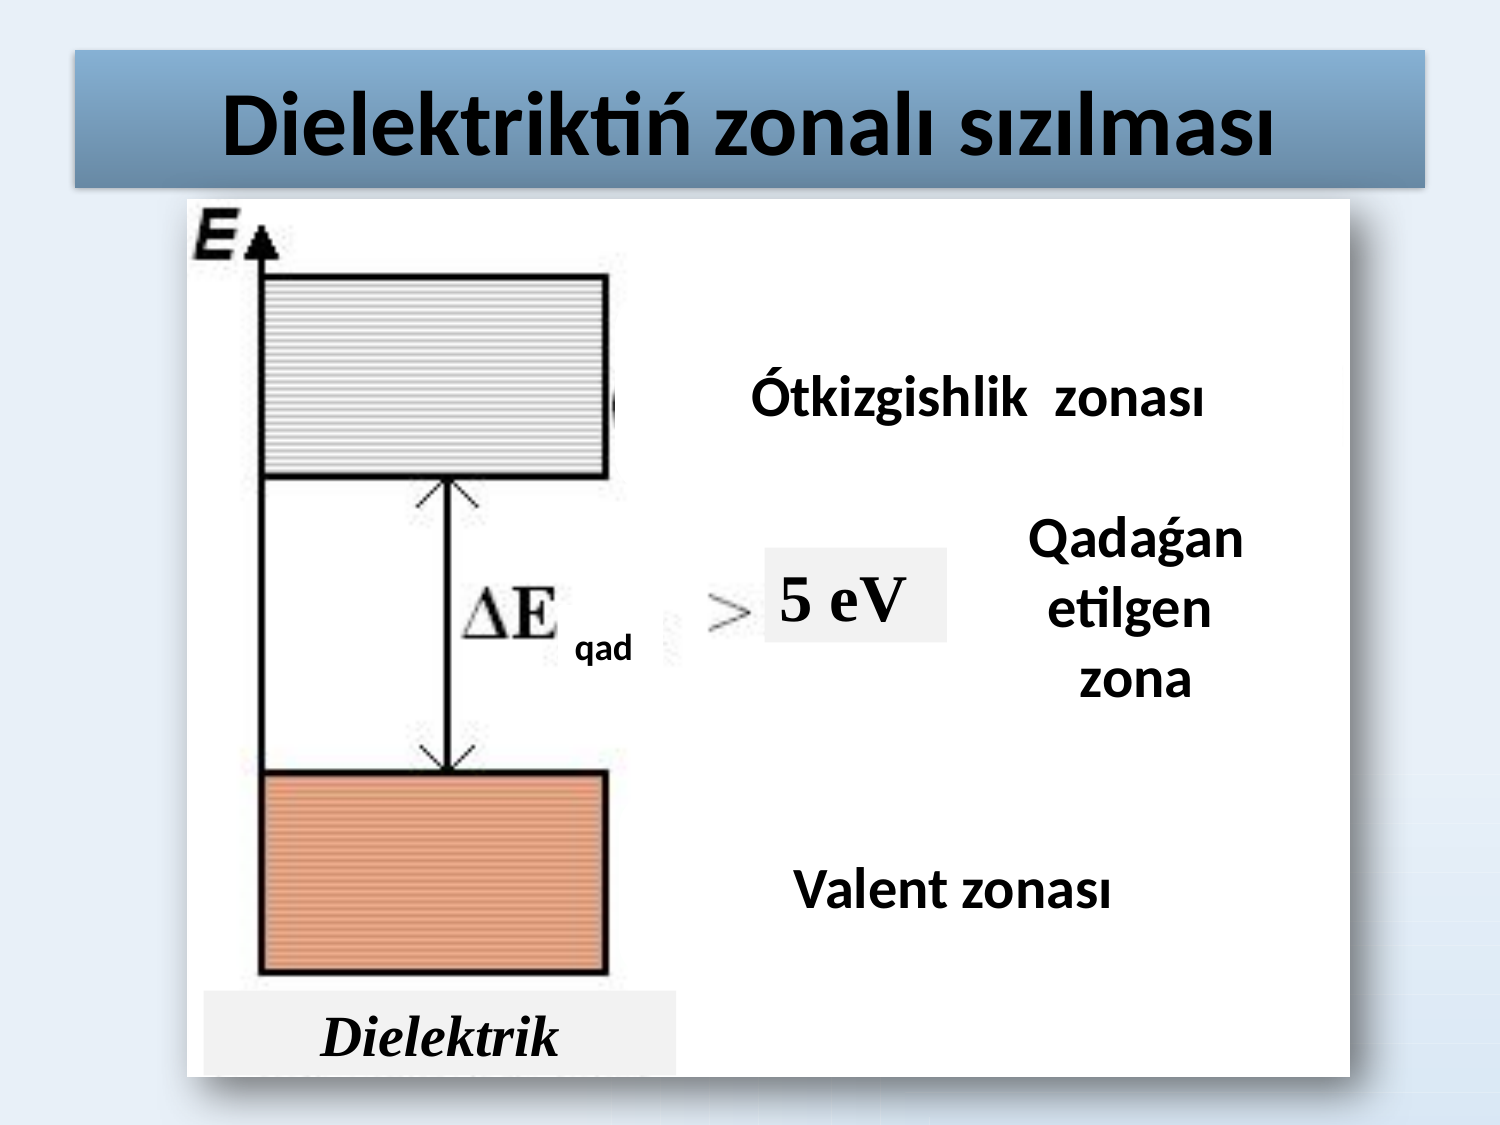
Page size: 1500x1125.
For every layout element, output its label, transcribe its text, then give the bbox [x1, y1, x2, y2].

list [187, 199, 1351, 1078]
title Dielektriktiń zonalı sızılması [75, 50, 1425, 188]
